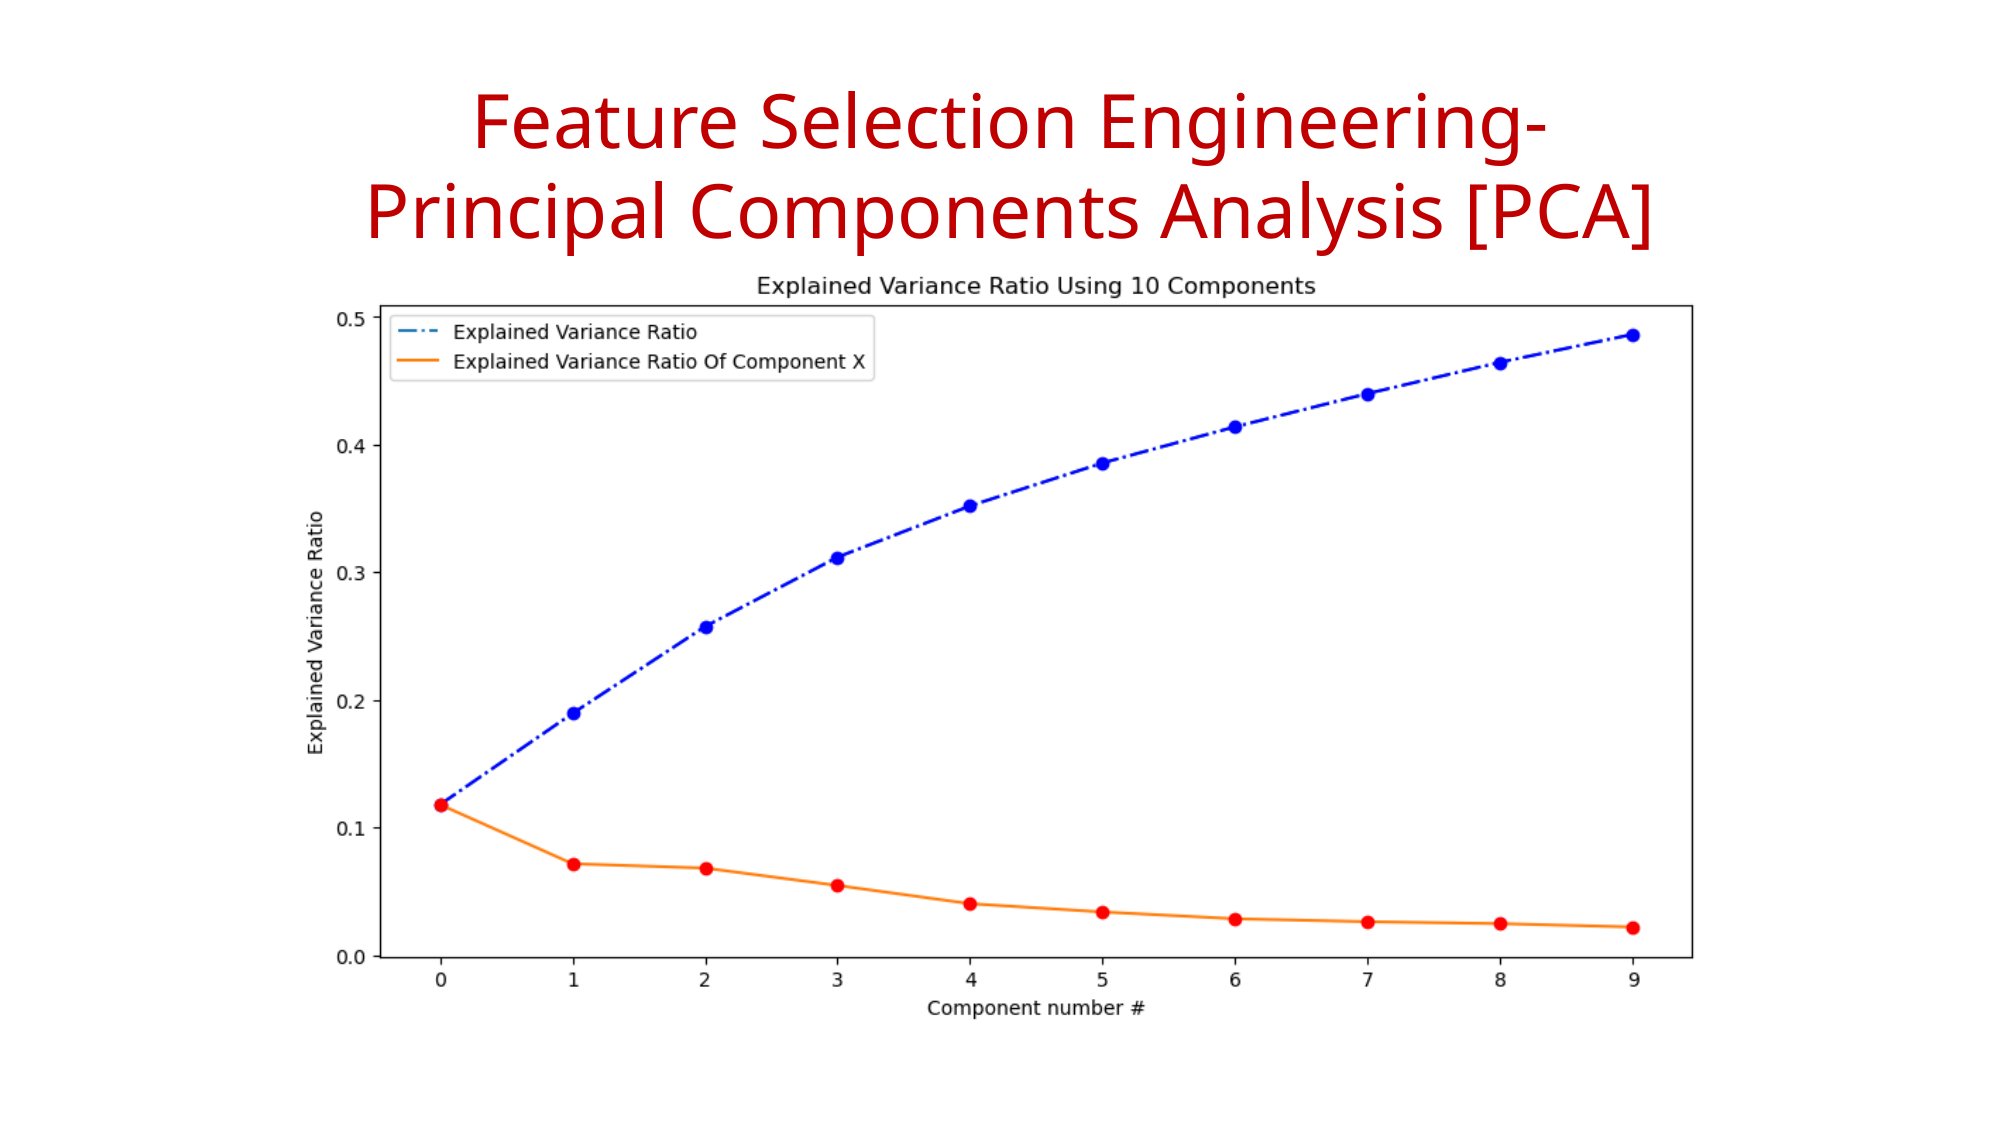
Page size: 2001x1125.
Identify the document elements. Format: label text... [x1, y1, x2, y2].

picture [294, 263, 1706, 1032]
text_box Feature Selection Engineering- Principal Components Analysis [PCA] [136, 66, 1886, 262]
